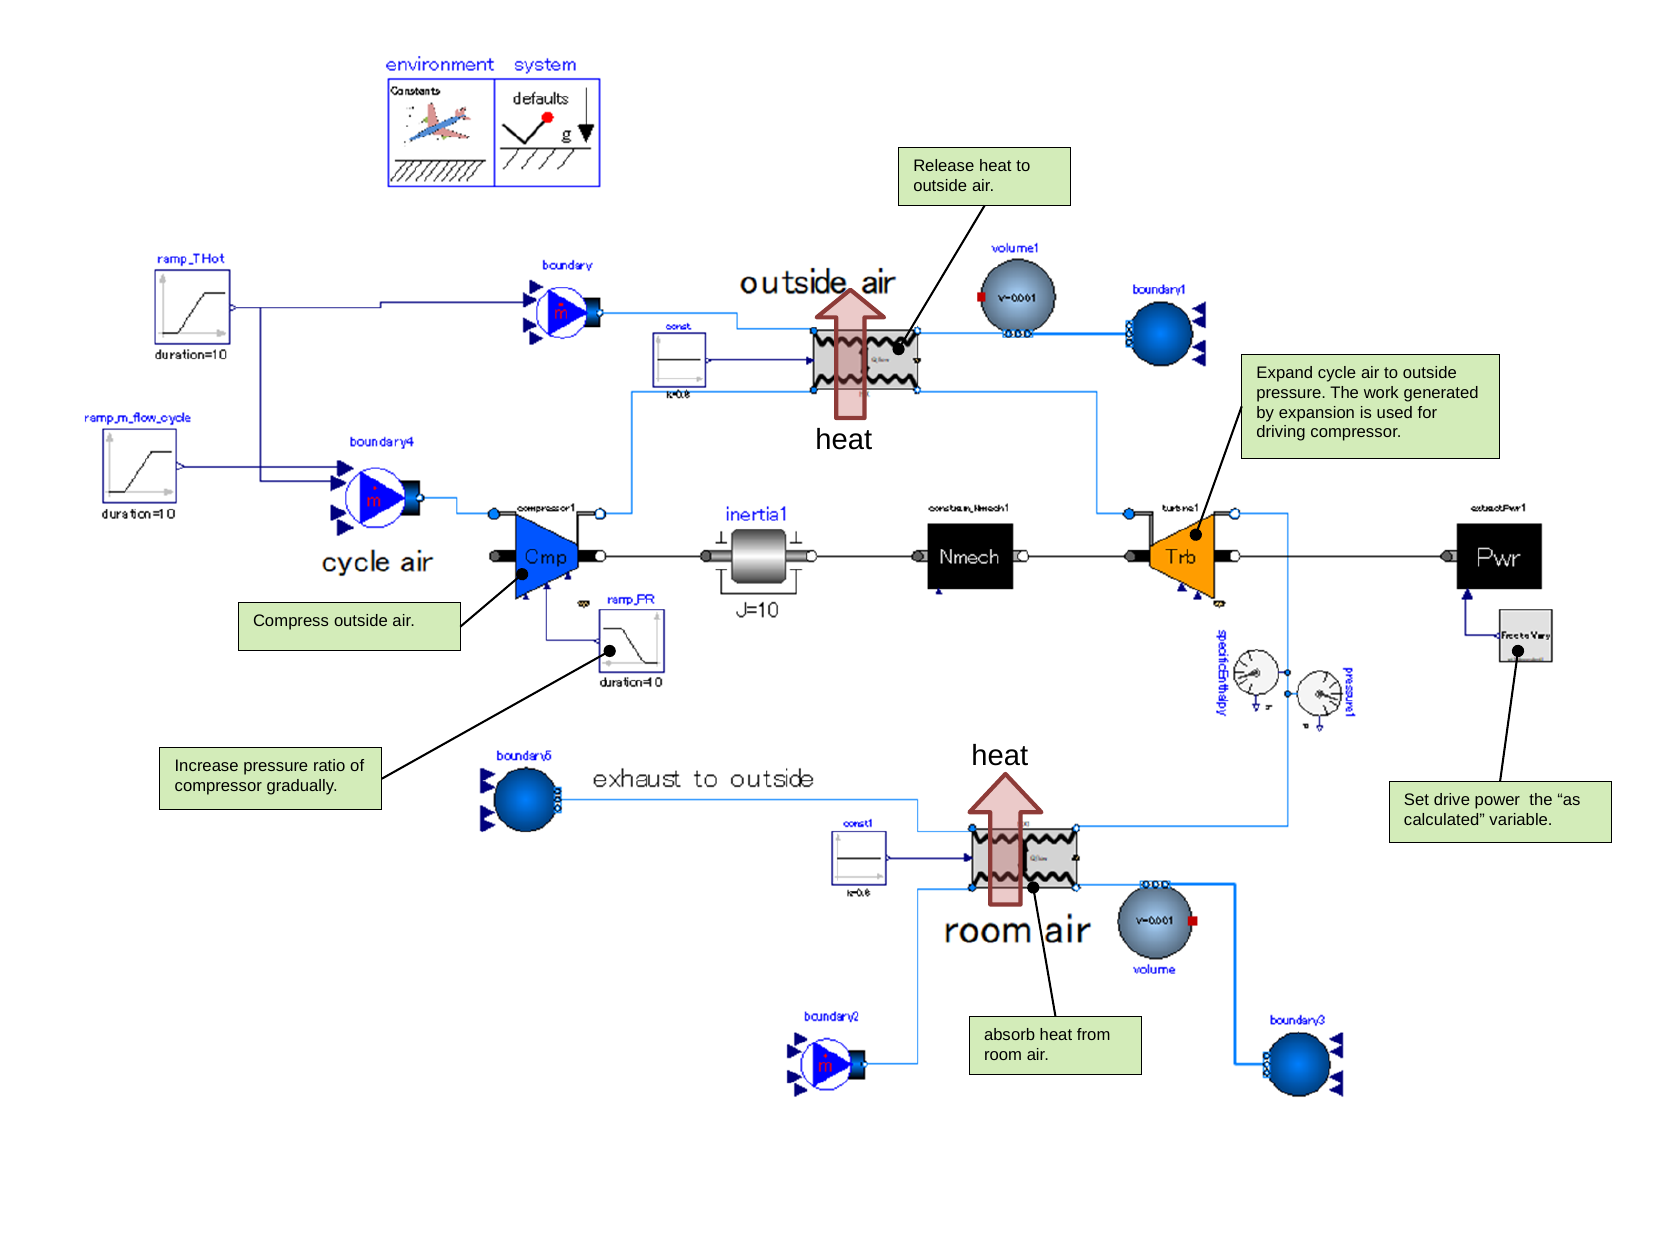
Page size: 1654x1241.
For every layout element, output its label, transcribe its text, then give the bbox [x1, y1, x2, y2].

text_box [460, 573, 523, 627]
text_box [898, 205, 985, 350]
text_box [381, 650, 610, 779]
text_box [1195, 406, 1242, 535]
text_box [1499, 650, 1519, 782]
picture [74, 25, 1579, 1123]
text_box Set drive power the “as calculated” variable. [1581, 781, 1612, 843]
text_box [1033, 887, 1056, 1017]
